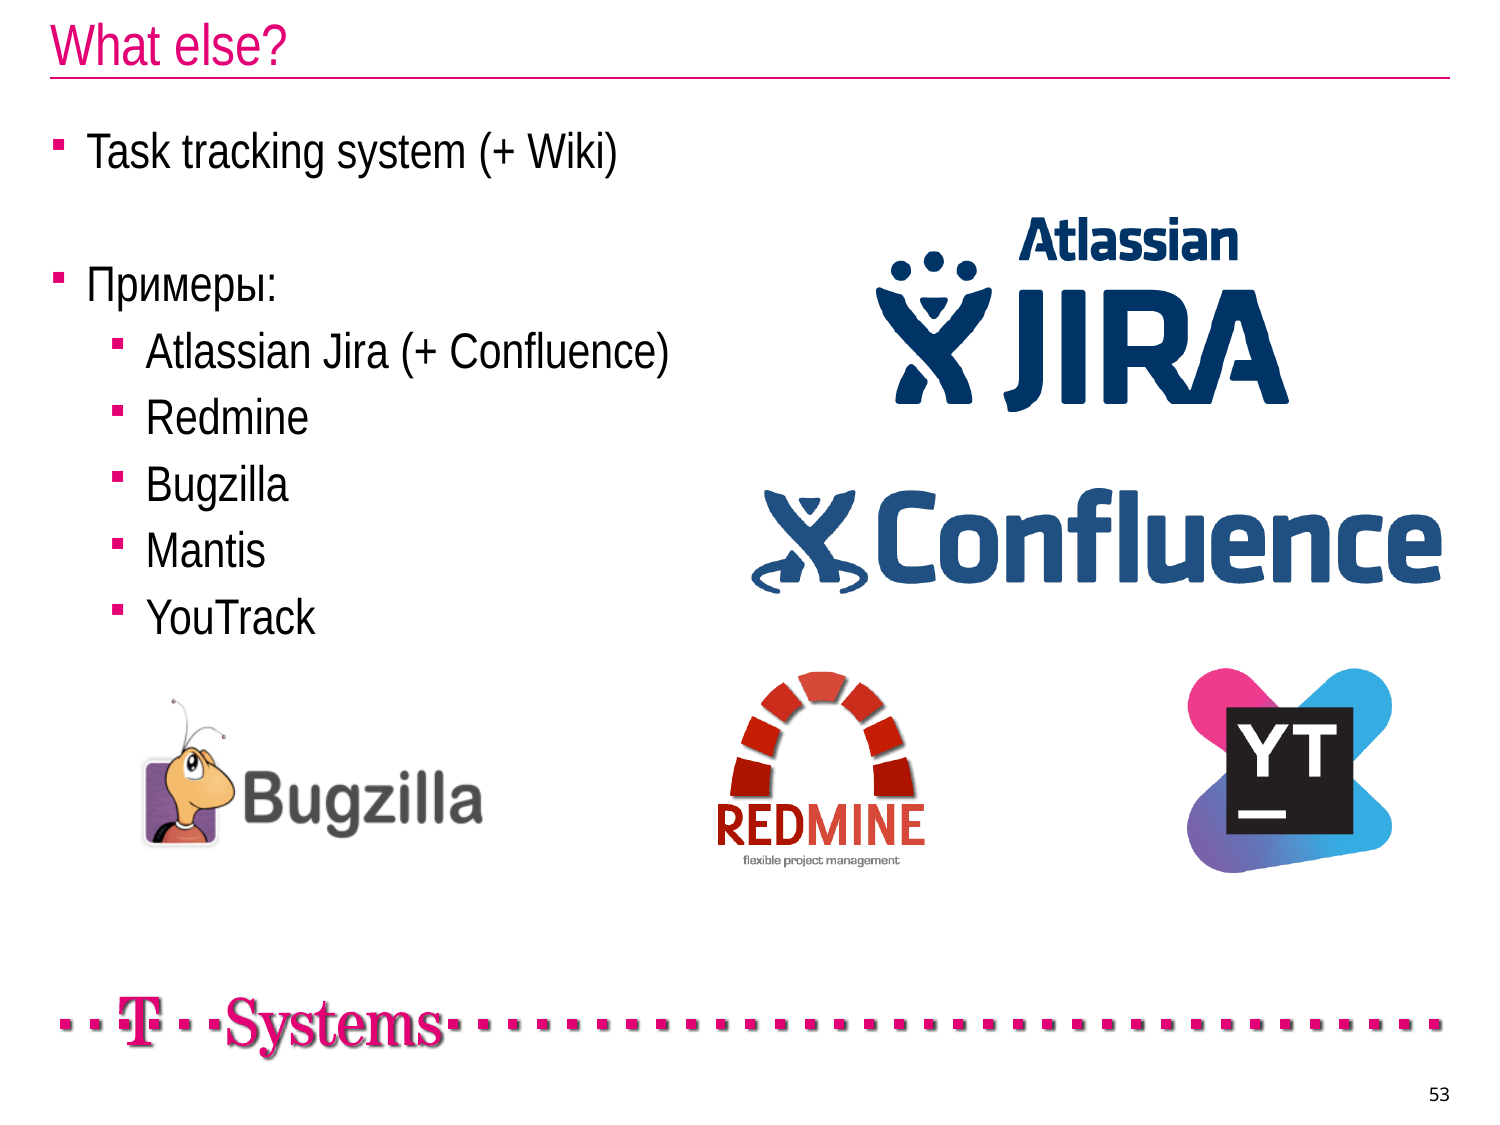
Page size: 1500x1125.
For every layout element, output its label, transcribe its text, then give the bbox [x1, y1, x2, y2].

picture [1186, 668, 1392, 874]
picture [714, 662, 928, 876]
title What else? [50, 14, 1450, 91]
list Task tracking system (+ Wiki) Примеры: Atlassian Jira (+ Confluence) Redmine Bugzilla Mantis YouTrack [49, 125, 1450, 988]
picture [135, 689, 495, 852]
picture [741, 125, 1454, 610]
slide_number 53 [1361, 1082, 1451, 1107]
